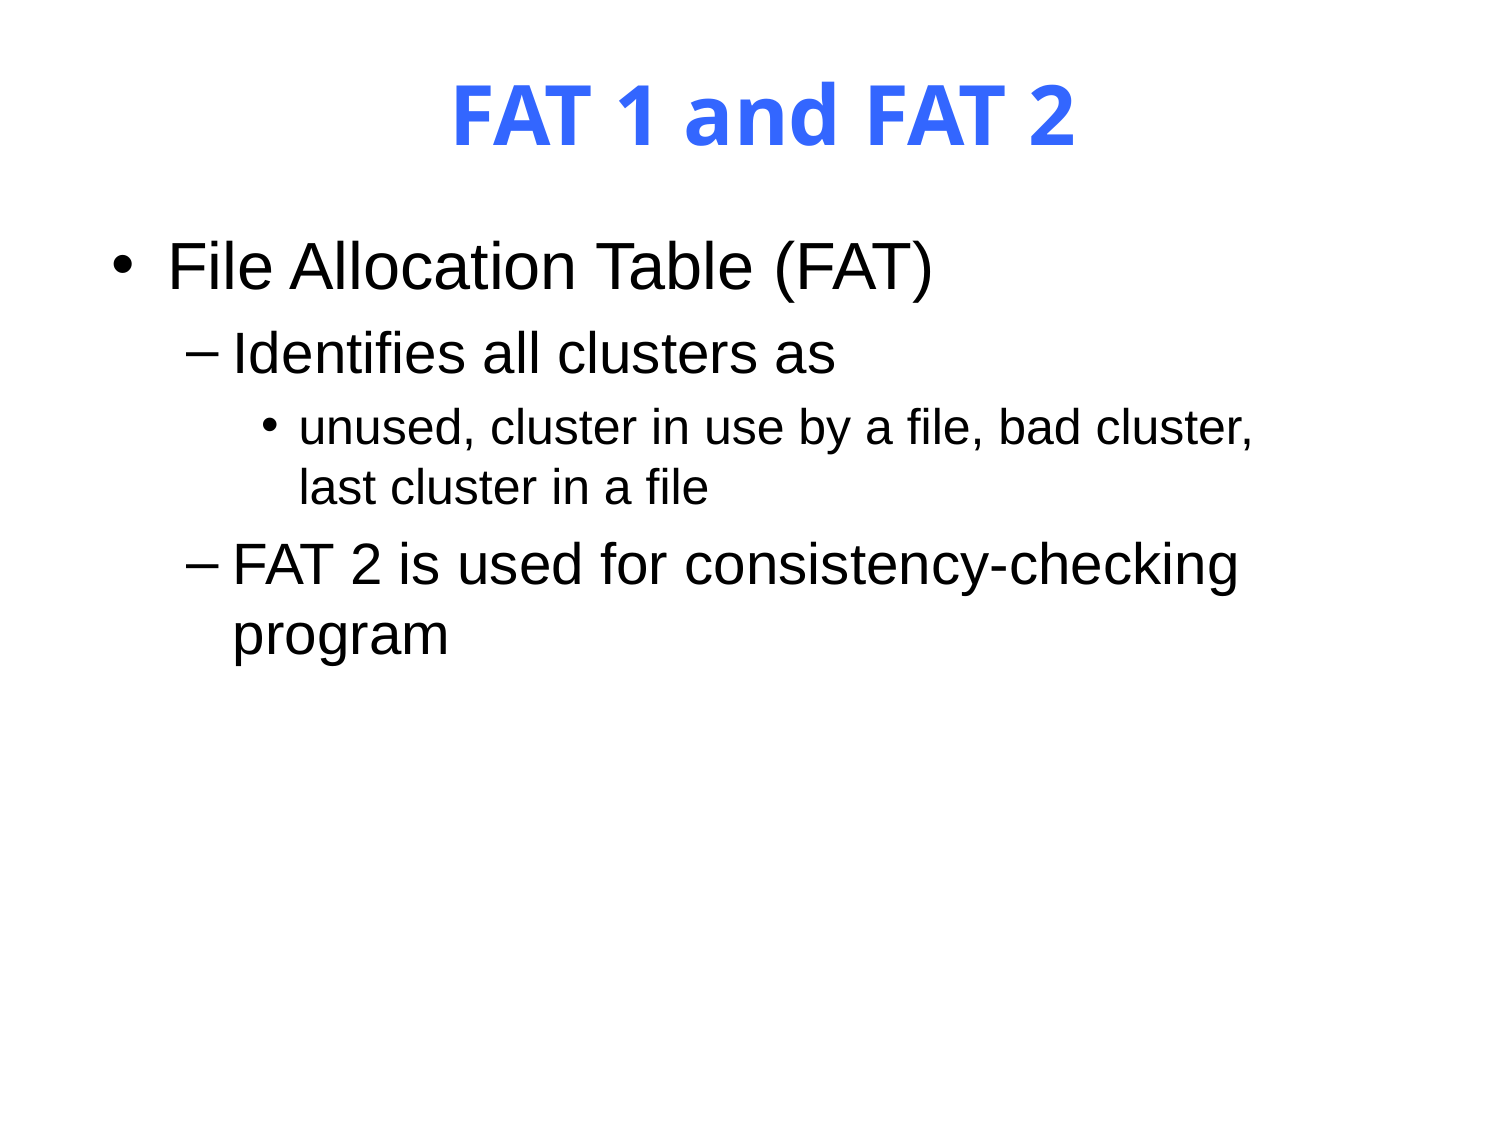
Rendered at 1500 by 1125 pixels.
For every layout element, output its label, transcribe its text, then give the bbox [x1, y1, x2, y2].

title FAT 1 and FAT 2 [166, 51, 1360, 174]
list File Allocation Table (FAT) Identifies all clusters as unused, cluster in use by a file, bad cluster, last cluster in a file FAT 2 is used for consistency-checking program [96, 215, 1430, 1088]
